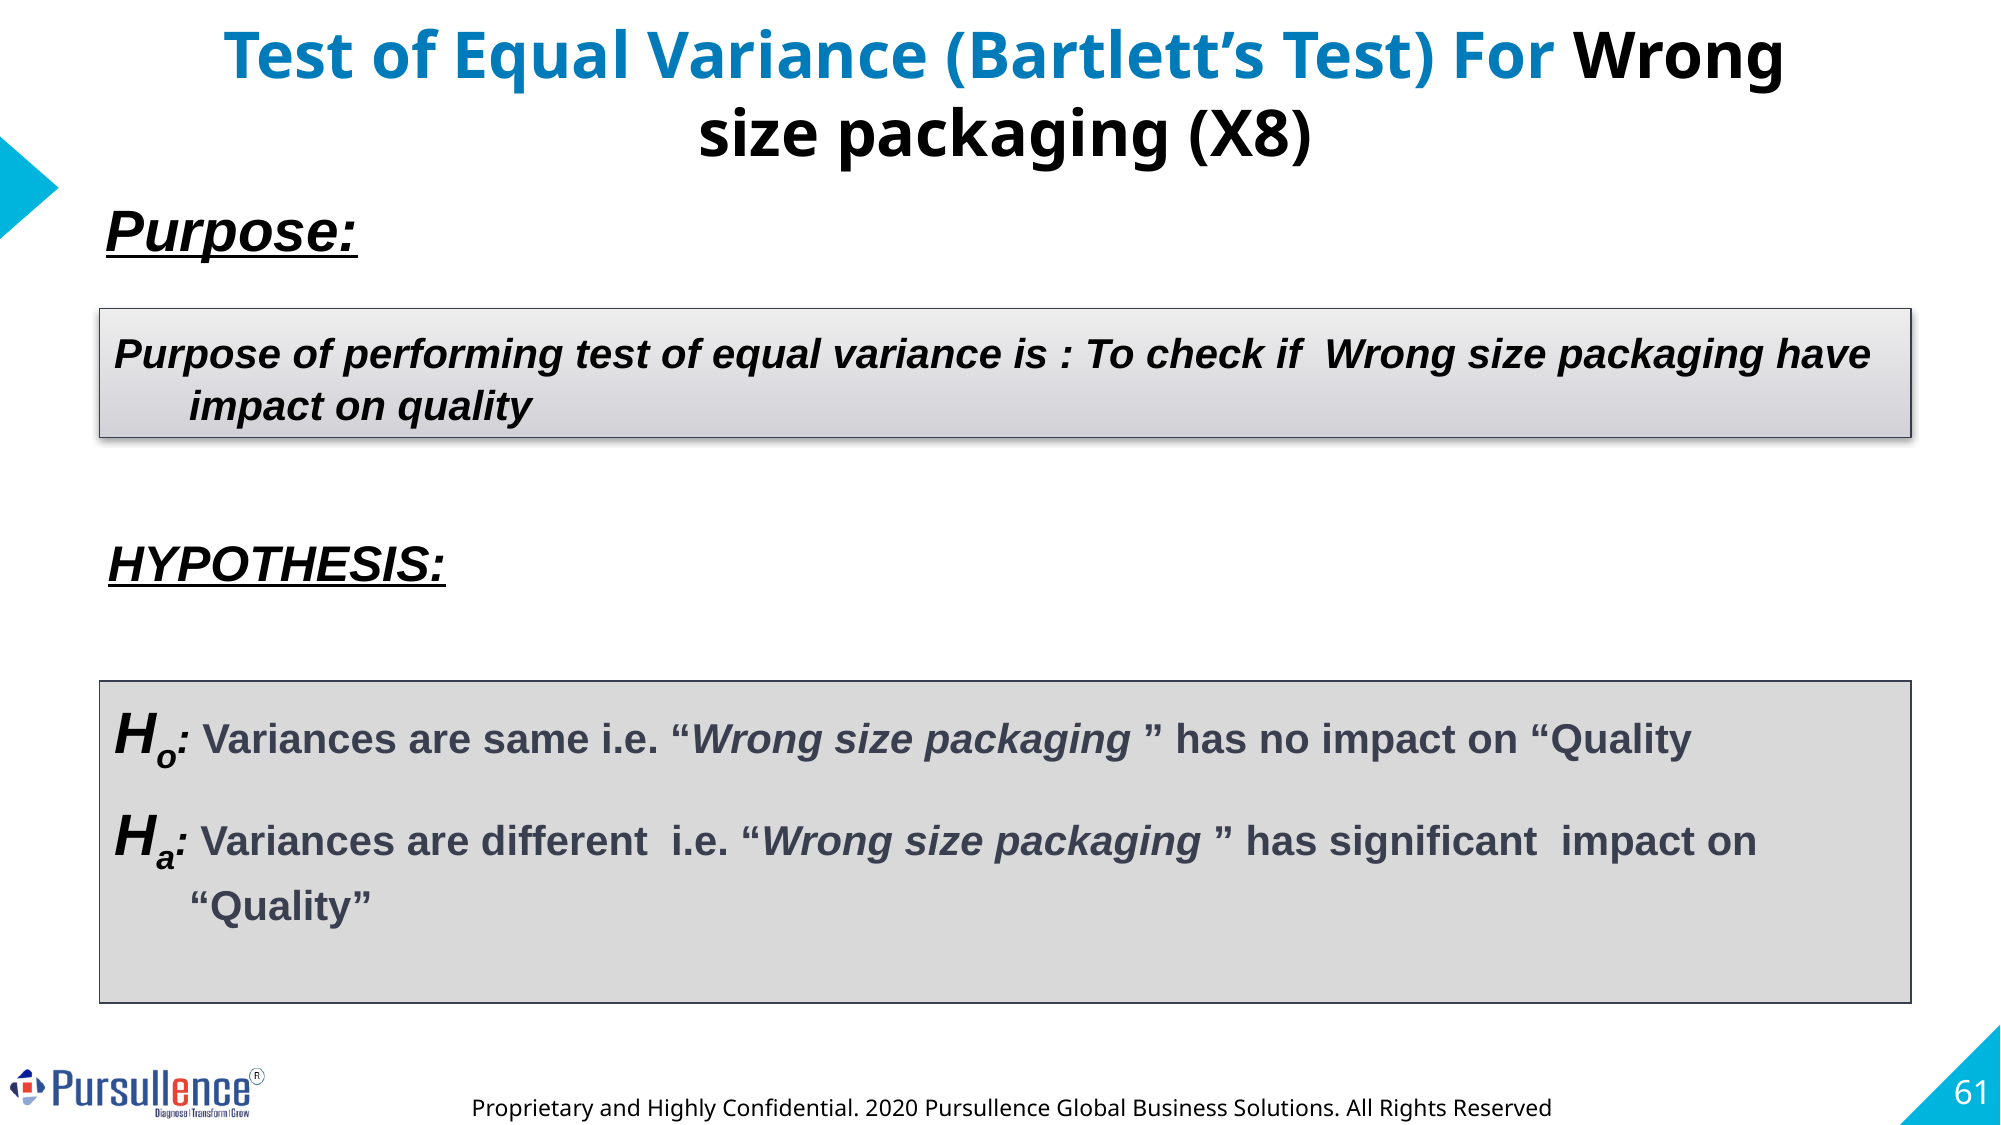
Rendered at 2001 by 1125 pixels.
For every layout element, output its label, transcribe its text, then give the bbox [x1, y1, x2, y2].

text_box Purpose of performing test of equal variance is : To check if Wrong size packaging have impact on quality [99, 316, 1911, 502]
text_box HYPOTHESIS: [93, 523, 894, 599]
slide_number 61 [1891, 1014, 1992, 1117]
picture [0, 1061, 265, 1122]
text_box [99, 680, 1911, 1003]
text_box Ho: Variances are same i.e. “Wrong size packaging ” has no impact on “Quality Ha: Variances are different i.e. “Wrong size packaging ” has significant impact on “Quality” [99, 684, 1855, 1125]
text_box [99, 308, 1912, 438]
text_box Purpose: [91, 186, 374, 271]
text_box Test of Equal Variance (Bartlett’s Test) For Wrong size packaging (X8) [174, 51, 1836, 132]
